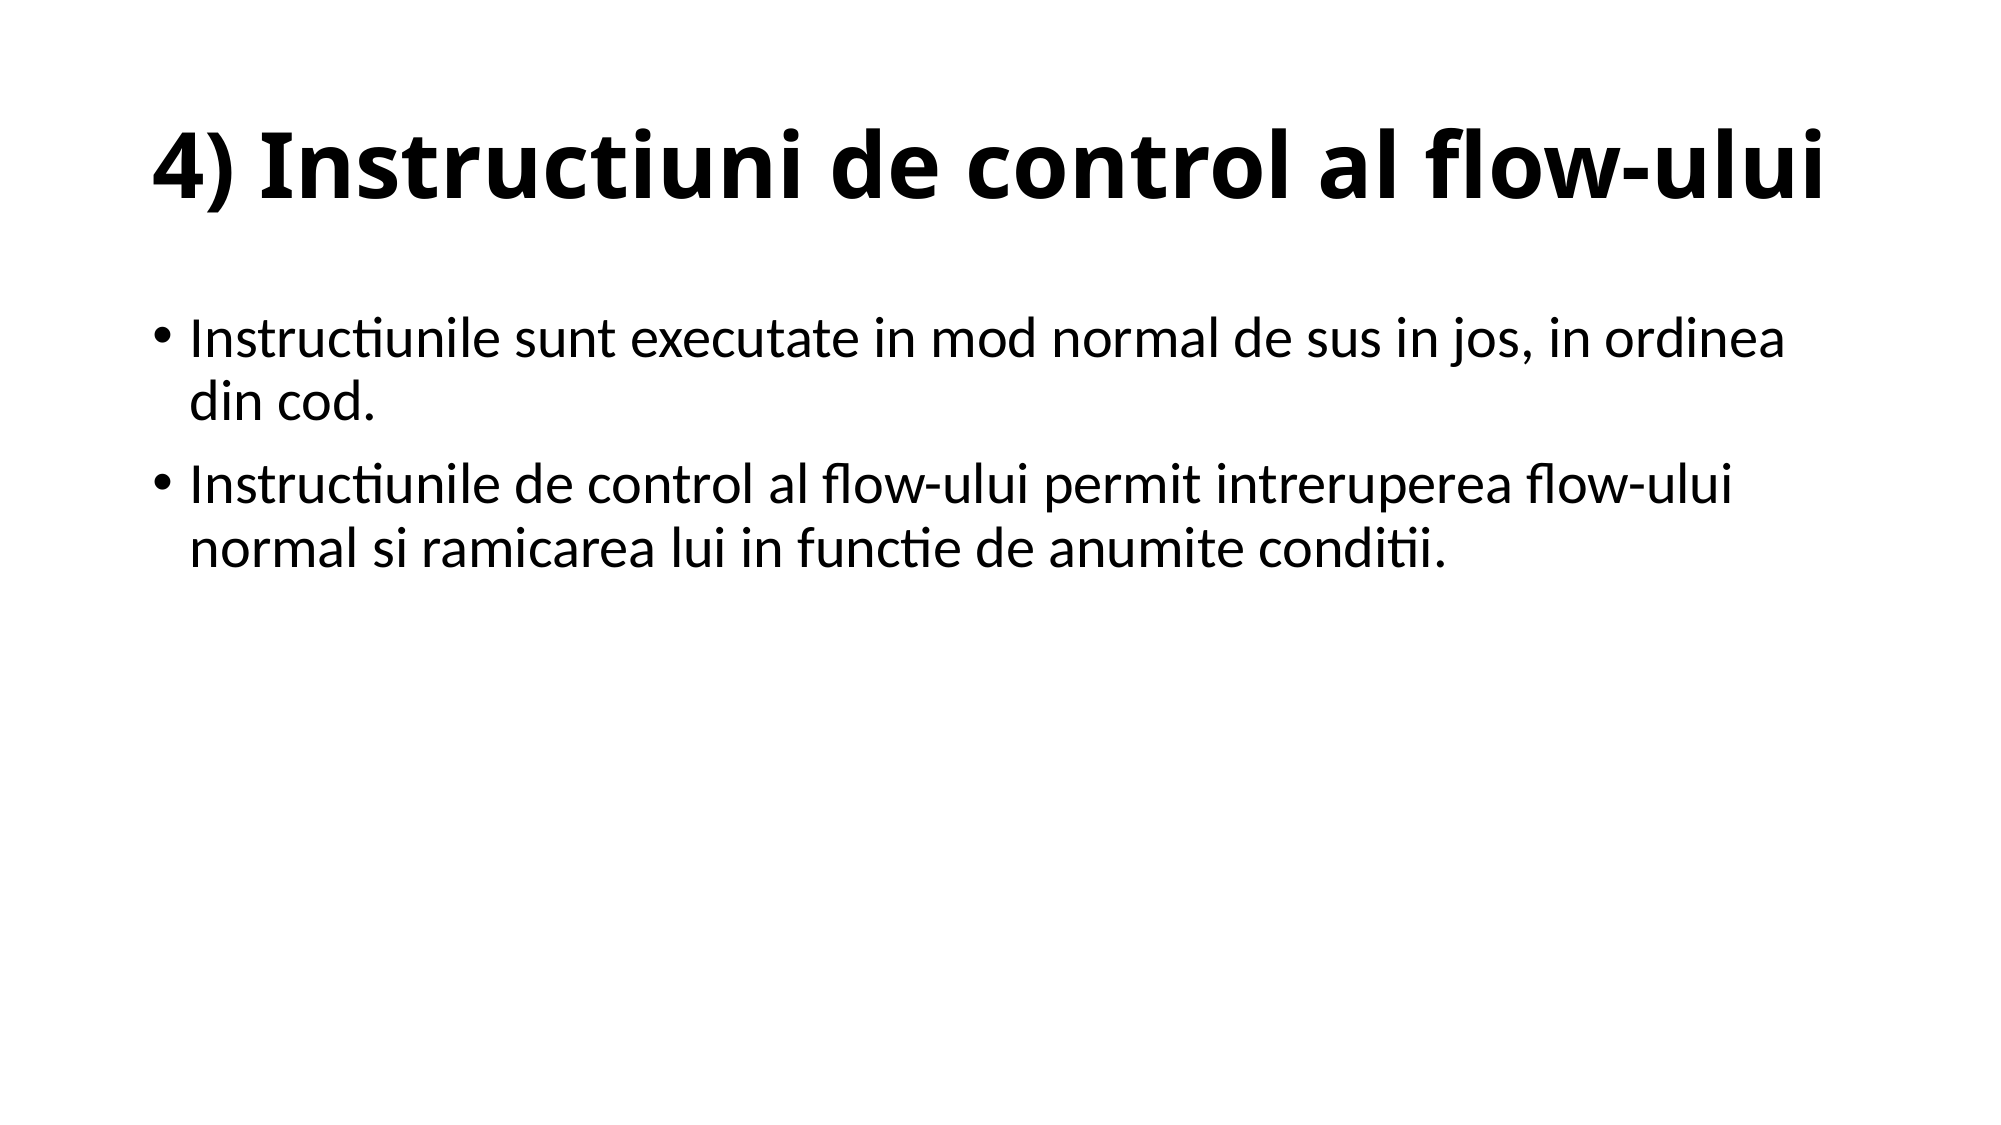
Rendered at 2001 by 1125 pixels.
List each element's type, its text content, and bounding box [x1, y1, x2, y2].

list Instructiunile sunt executate in mod normal de sus in jos, in ordinea din cod. Instructiunile de control al flow-ului permit intreruperea flow-ului normal si ramicarea lui in functie de anumite conditii. [137, 299, 1863, 1014]
title 4) Instructiuni de control al flow-ului [137, 59, 1863, 278]
